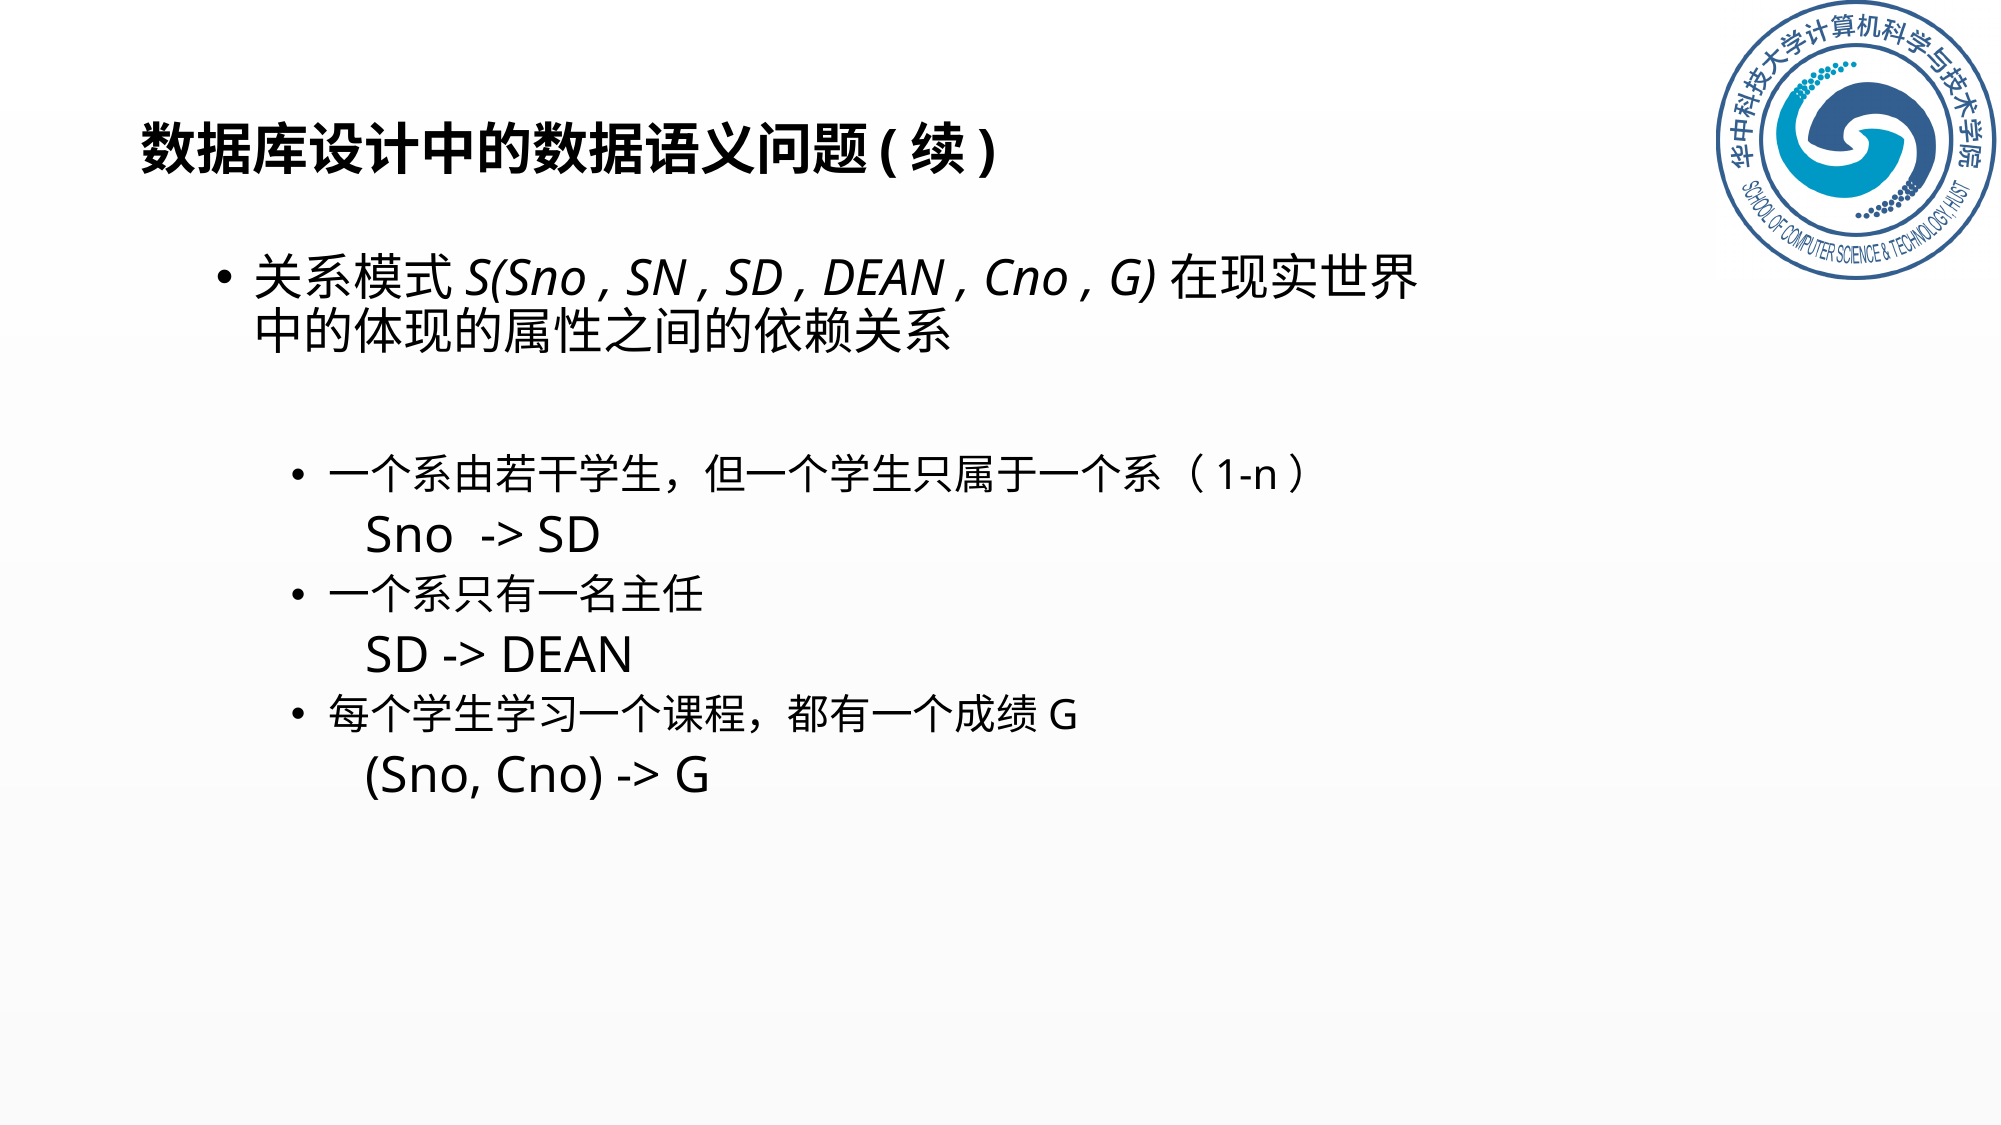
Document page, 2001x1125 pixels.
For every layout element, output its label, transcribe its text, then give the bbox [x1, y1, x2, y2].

list 关系模式S(Sno , SN , SD , DEAN , Cno , G)在现实世界中的体现的属性之间的依赖关系 一个系由若干学生，但一个学生只属于一个系（1-n） Sno -> SD 一个系只有一名主任 SD -> DEAN 每个学生学习一个课程，都有一个成绩G (Sno, Cno) -> G [125, 244, 1476, 1020]
title 数据库设计中的数据语义问题(续) [125, 113, 1401, 190]
picture [1716, 0, 1999, 280]
